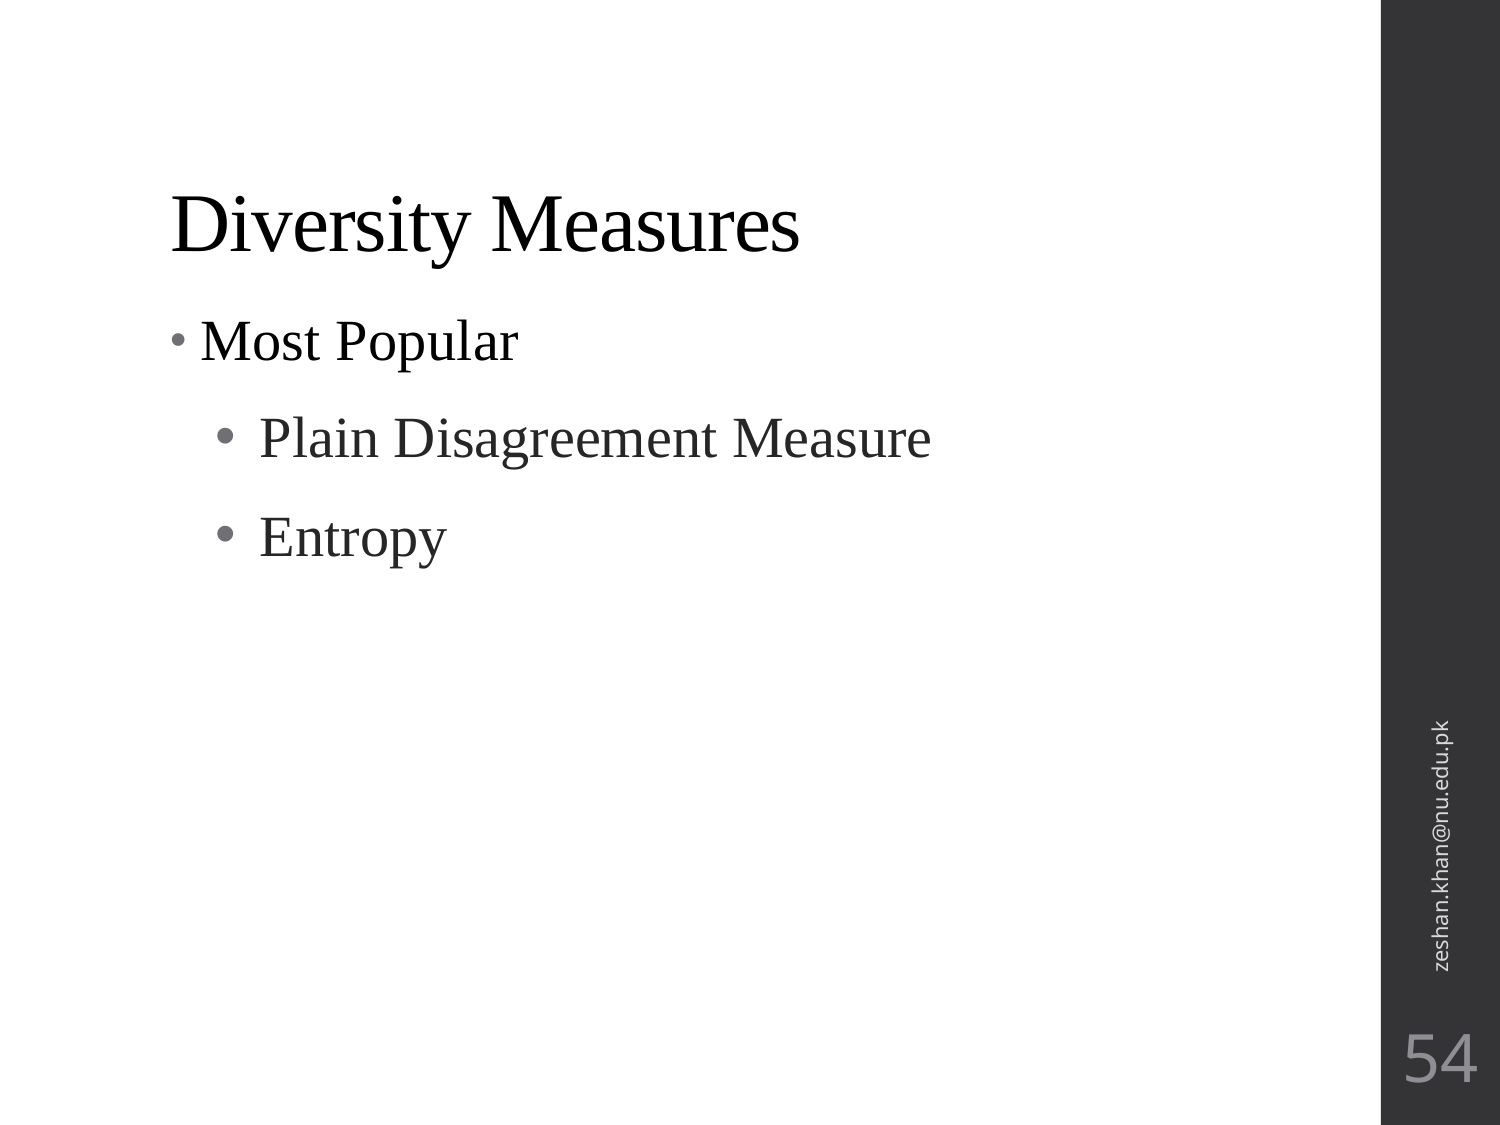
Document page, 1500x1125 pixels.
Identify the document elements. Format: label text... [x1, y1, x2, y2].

list Most Popular Plain Disagreement Measure Entropy [155, 299, 1213, 1014]
title Diversity Measures [155, 60, 1348, 278]
slide_number 54 [1384, 1012, 1498, 1110]
footer zeshan.khan@nu.edu.pk [1418, 400, 1464, 988]
